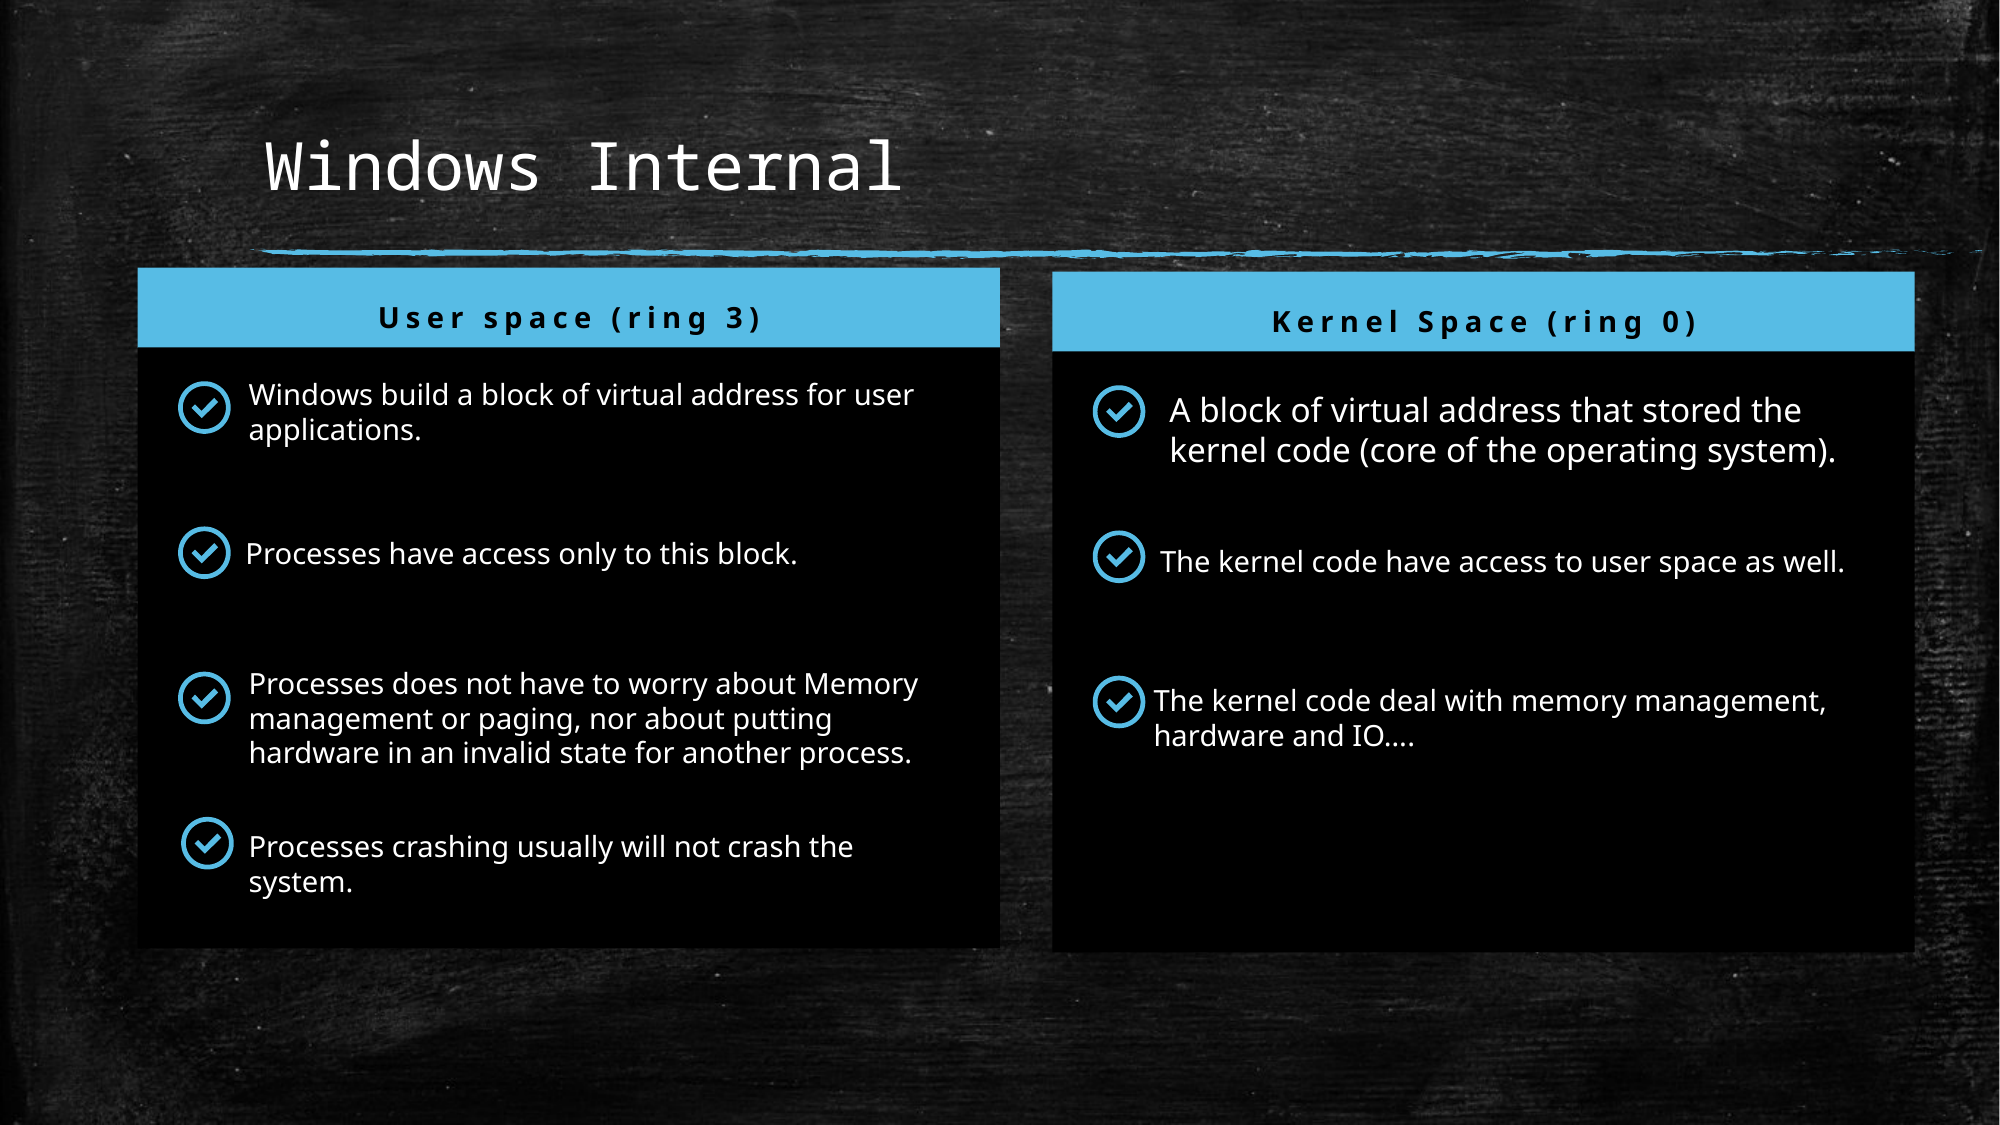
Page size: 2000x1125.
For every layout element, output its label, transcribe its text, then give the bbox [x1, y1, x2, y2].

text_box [178, 671, 231, 725]
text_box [1092, 385, 1146, 438]
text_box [1052, 271, 1915, 953]
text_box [178, 381, 231, 434]
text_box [137, 267, 1000, 949]
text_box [1092, 530, 1146, 584]
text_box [178, 526, 231, 580]
title Windows Internal [249, 45, 1750, 213]
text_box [181, 816, 234, 870]
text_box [1092, 675, 1146, 729]
